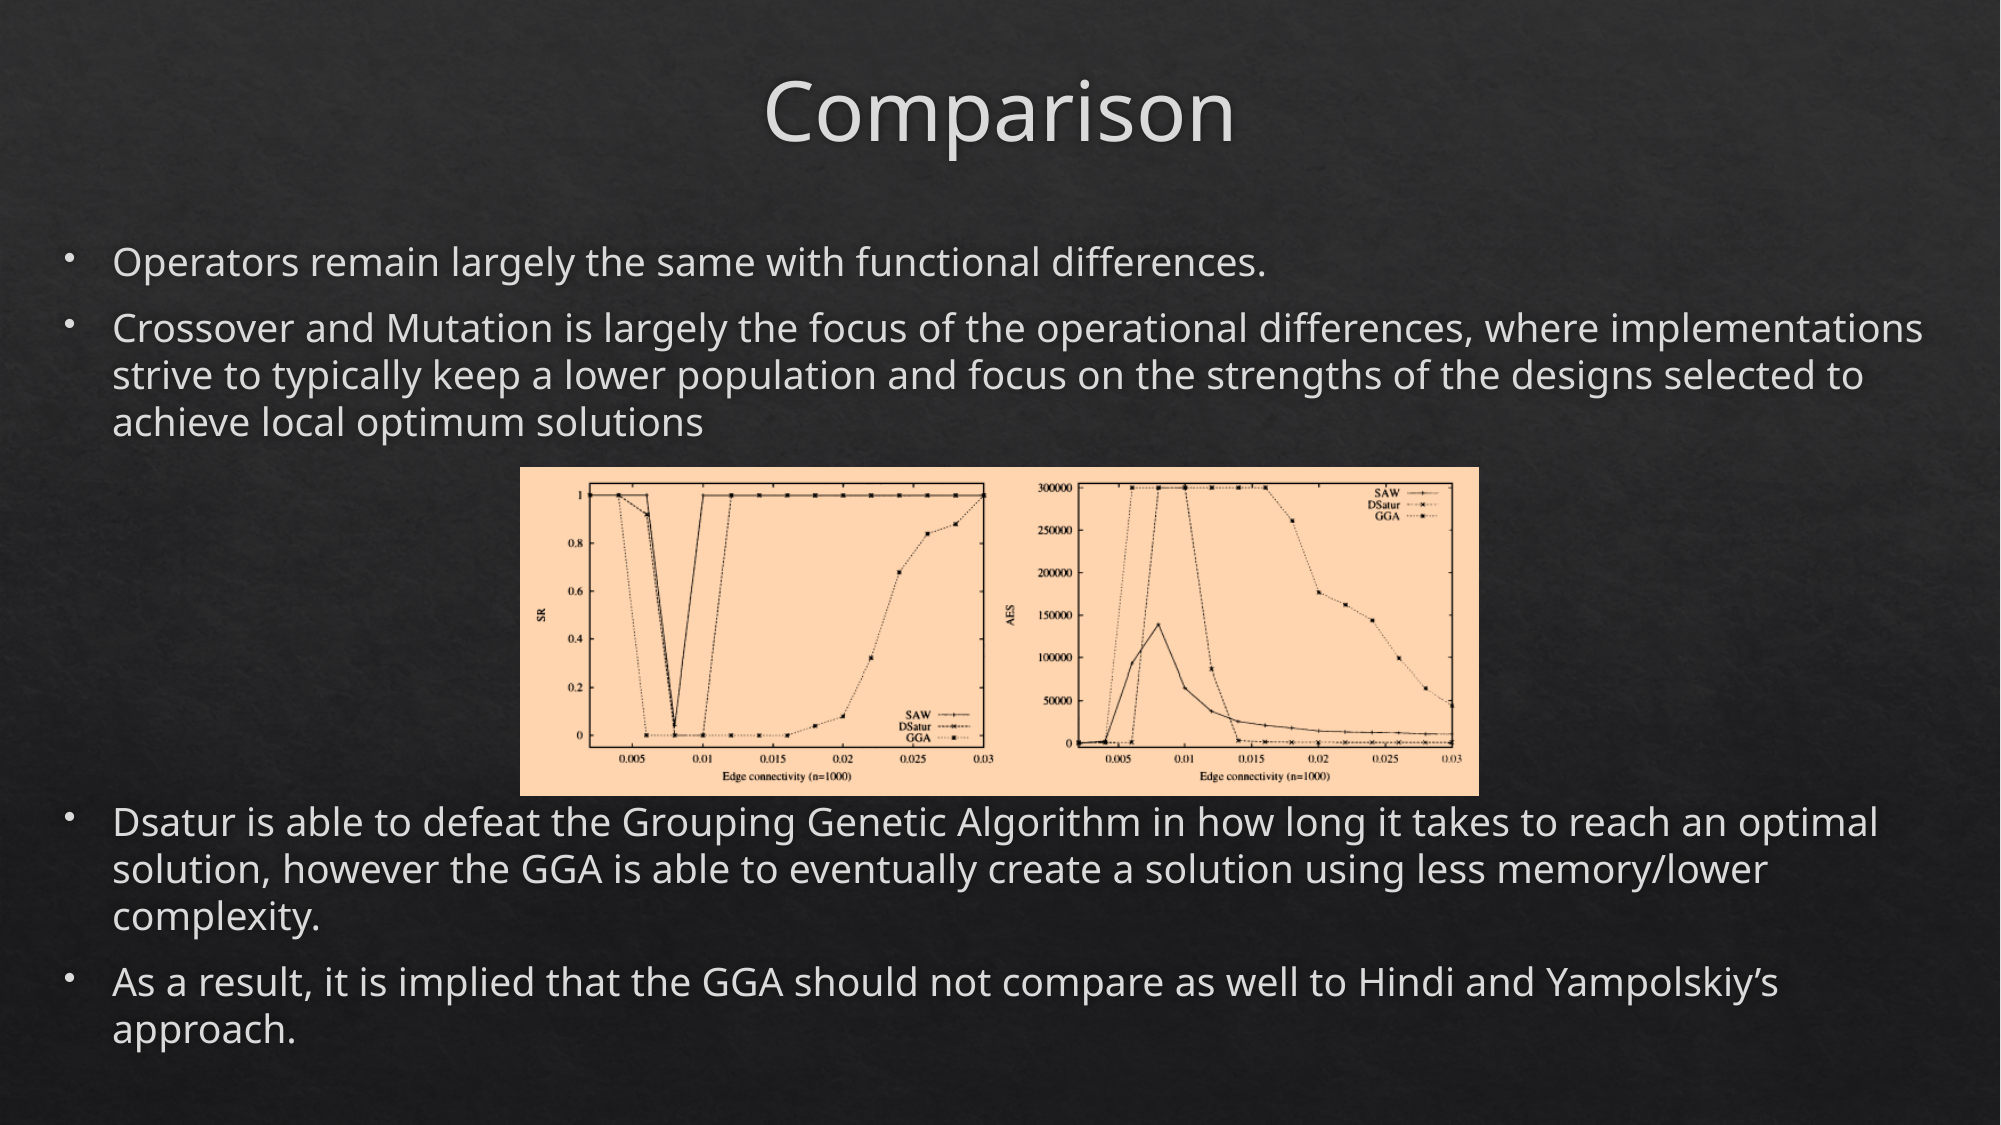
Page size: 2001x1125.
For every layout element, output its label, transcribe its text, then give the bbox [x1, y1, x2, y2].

picture [520, 466, 1480, 796]
list Operators remain largely the same with functional differences. Crossover and Mutation is largely the focus of the operational differences, where implementations strive to typically keep a lower population and focus on the strengths of the designs selected to achieve local optimum solutions Dsatur is able to defeat the Grouping Genetic Algorithm in how long it takes to reach an optimal solution, however the GGA is able to eventually create a solution using less memory/lower complexity. As a result, it is implied that the GGA should not compare as well to Hindi and Yampolskiy’s approach. [44, 229, 1957, 1063]
title Comparison [44, 17, 1957, 198]
